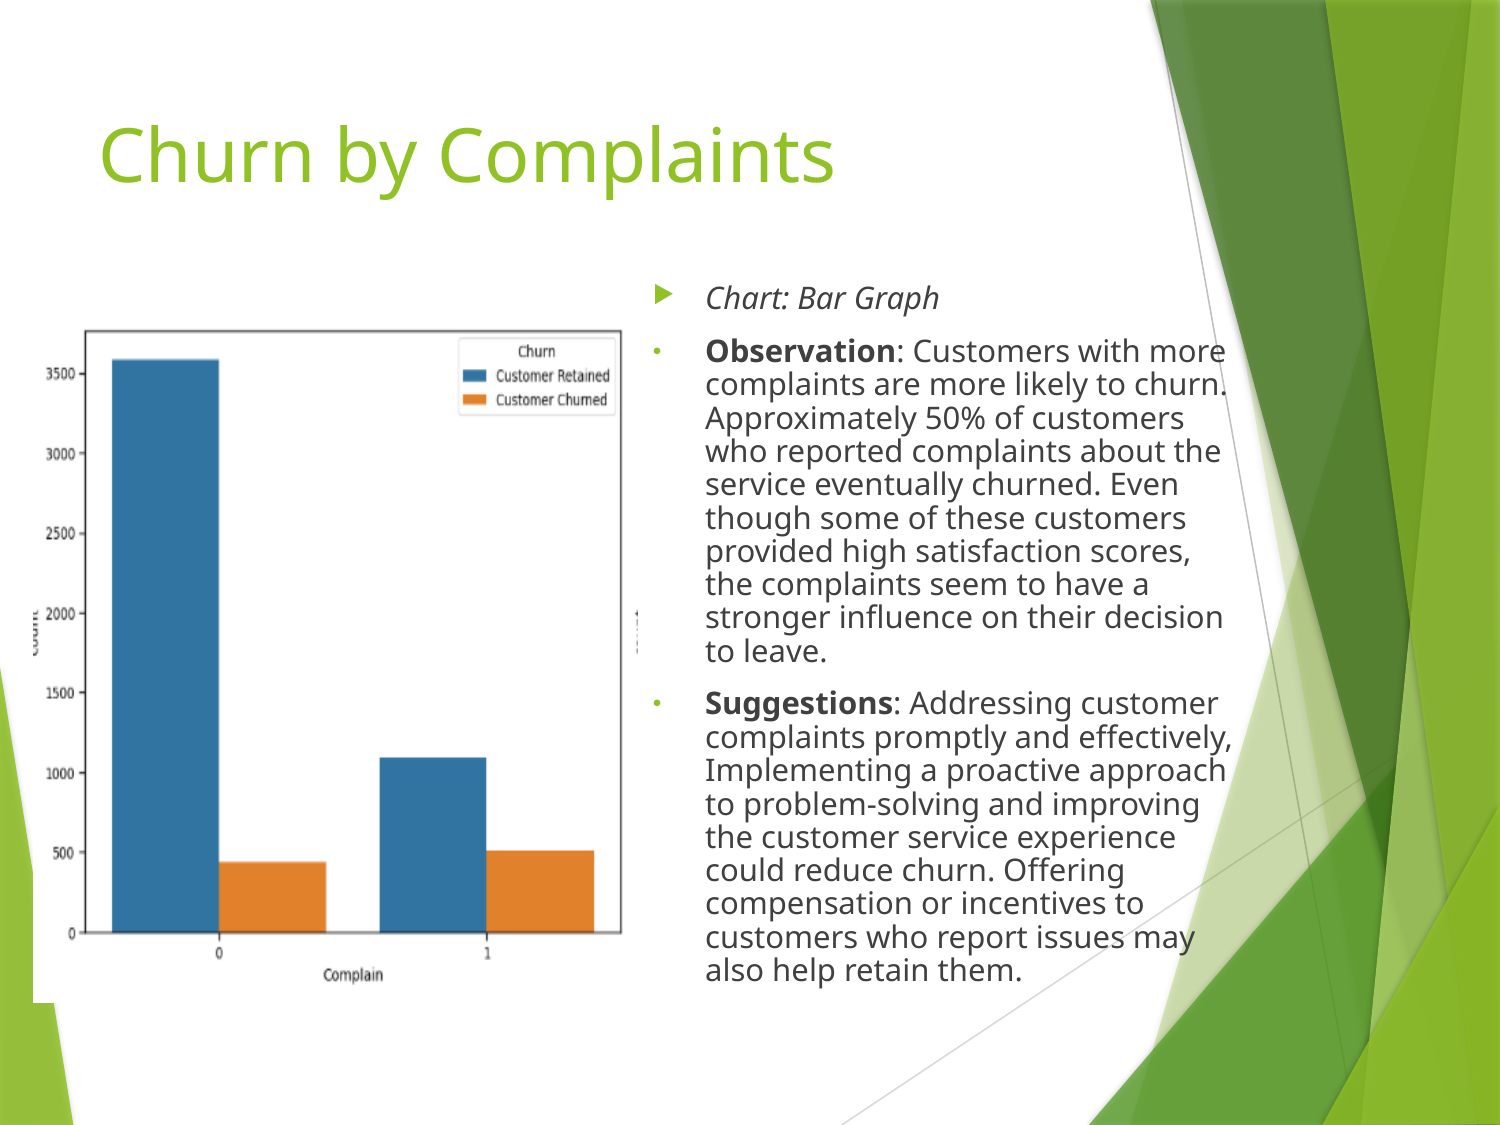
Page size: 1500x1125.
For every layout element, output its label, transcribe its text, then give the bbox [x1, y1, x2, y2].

picture [32, 308, 639, 1004]
title Churn by Complaints [83, 99, 1141, 261]
list Chart: Bar Graph Observation: Customers with more complaints are more likely to churn. Approximately 50% of customers who reported complaints about the service eventually churned. Even though some of these customers provided high satisfaction scores, the complaints seem to have a stronger influence on their decision to leave. Suggestions: Addressing customer complaints promptly and effectively, Implementing a proactive approach to problem-solving and improving the customer service experience could reduce churn. Offering compensation or incentives to customers who report issues may also help retain them. [637, 275, 1249, 1053]
